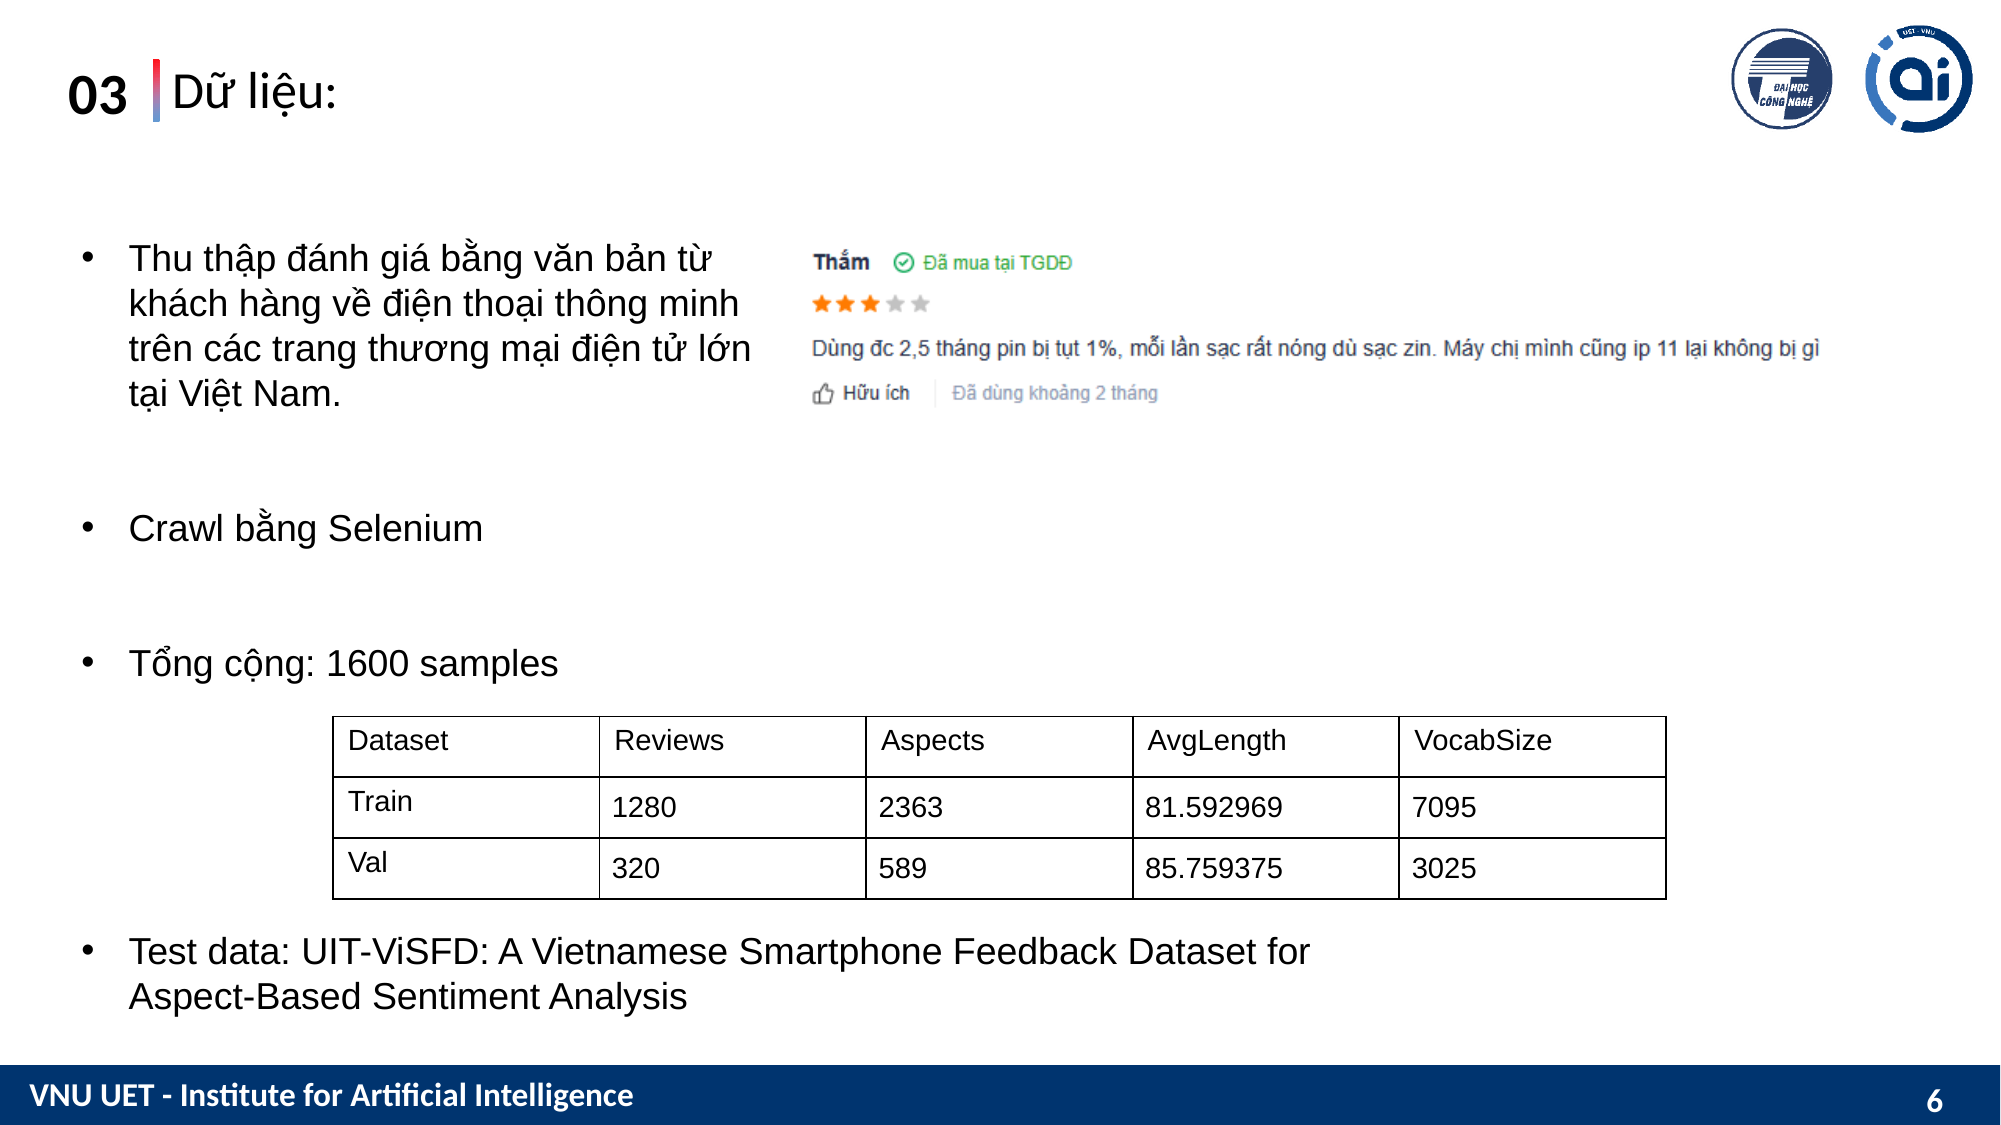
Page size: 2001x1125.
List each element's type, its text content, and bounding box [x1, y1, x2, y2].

picture [1728, 25, 1835, 132]
table_cell 1280 [600, 778, 865, 837]
text_box Thu thập đánh giá bằng văn bản từ khách hàng về điện thoại thông minh trên các trang thương mại điện tử lớn tại Việt Nam. Crawl bằng Selenium Tổng cộng: 1600 samples [66, 226, 783, 872]
table_cell Val [334, 839, 599, 898]
text_box 03 [66, 54, 131, 126]
text_box VNU UET - Institute for Artificial Intelligence [27, 1071, 639, 1113]
table_cell 81.592969 [1134, 778, 1398, 837]
picture [1862, 22, 1975, 135]
table_header VocabSize [1400, 717, 1665, 776]
text_box Dữ liệu: [170, 54, 476, 119]
table_cell 2363 [867, 778, 1132, 837]
picture [152, 59, 160, 123]
table_cell 7095 [1400, 778, 1665, 837]
table_cell 589 [867, 839, 1132, 898]
slide_number 6 [1920, 1079, 1967, 1125]
picture [794, 225, 1838, 411]
table_cell 320 [600, 839, 865, 898]
table_header AvgLength [1134, 717, 1398, 776]
text_box Test data: UIT-ViSFD: A Vietnamese Smartphone Feedback Dataset for Aspect-Based Sentiment Analysis [66, 919, 1454, 1070]
table_header Reviews [600, 717, 865, 776]
table_cell 3025 [1400, 839, 1665, 898]
table_cell Train [334, 778, 599, 837]
table_cell 85.759375 [1134, 839, 1398, 898]
table_header Aspects [867, 717, 1132, 776]
table_header Dataset [334, 717, 599, 776]
